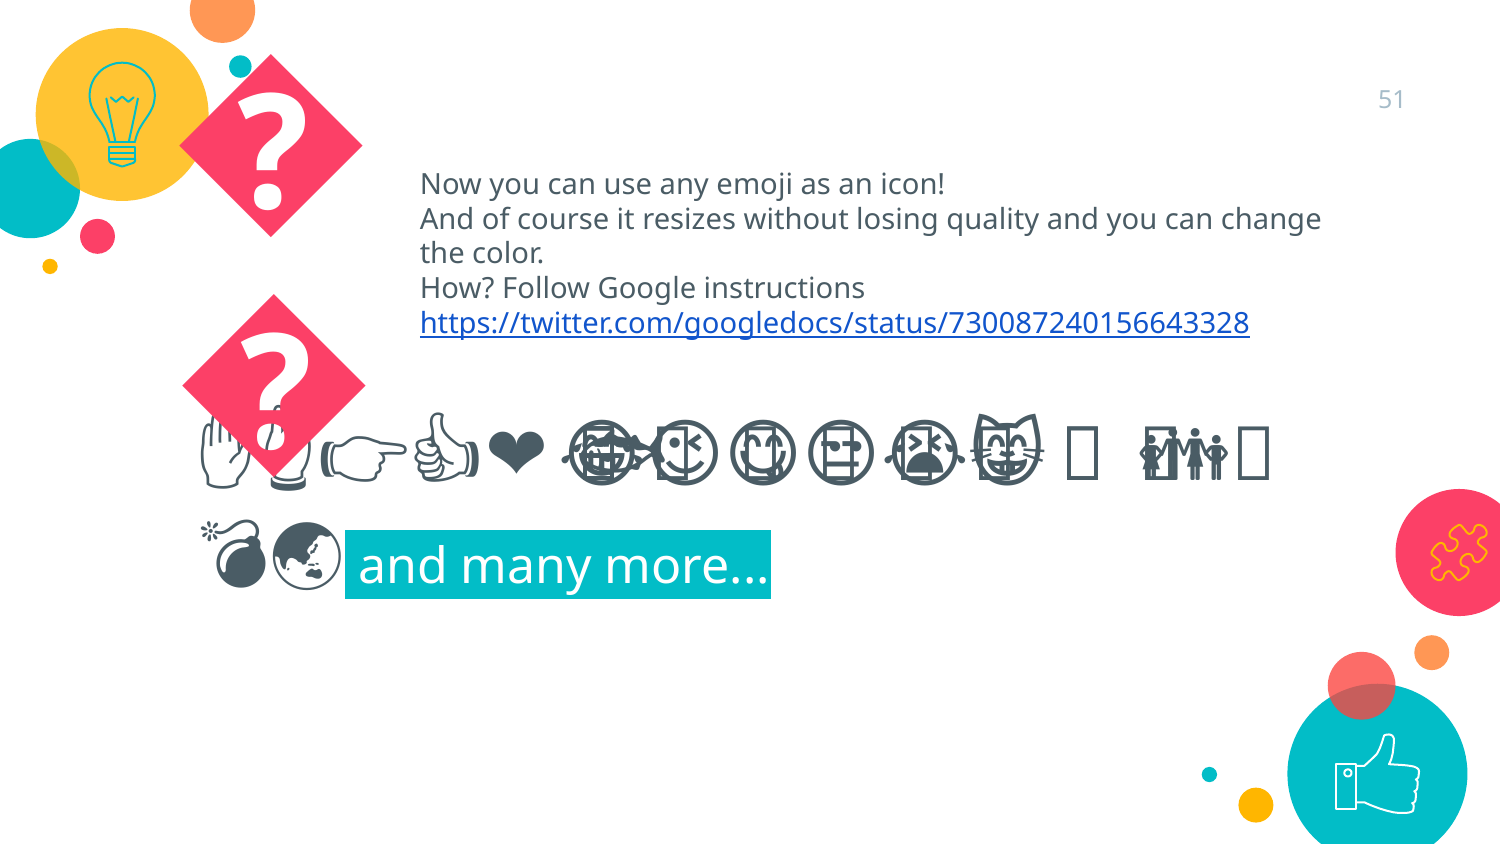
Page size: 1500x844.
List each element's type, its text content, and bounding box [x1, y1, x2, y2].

text_box Now you can use any emoji as an icon! And of course it resizes without losing quality and you can change the color. How? Follow Google instructions https://twitter.com/googledocs/status/730087240156643328 [404, 149, 1385, 376]
text_box 😉 [156, 140, 393, 353]
slide_number 51 [1331, 68, 1422, 134]
text_box ✋👆👉👍👤👦👧👨👩👪💃🏃💑❤😂😉😋😒😭👶😸🐟🍒🍔💣📌📖🔨🎃🎈🎨🏈🏰🌏🔌🔑 and many more... [182, 376, 1385, 799]
